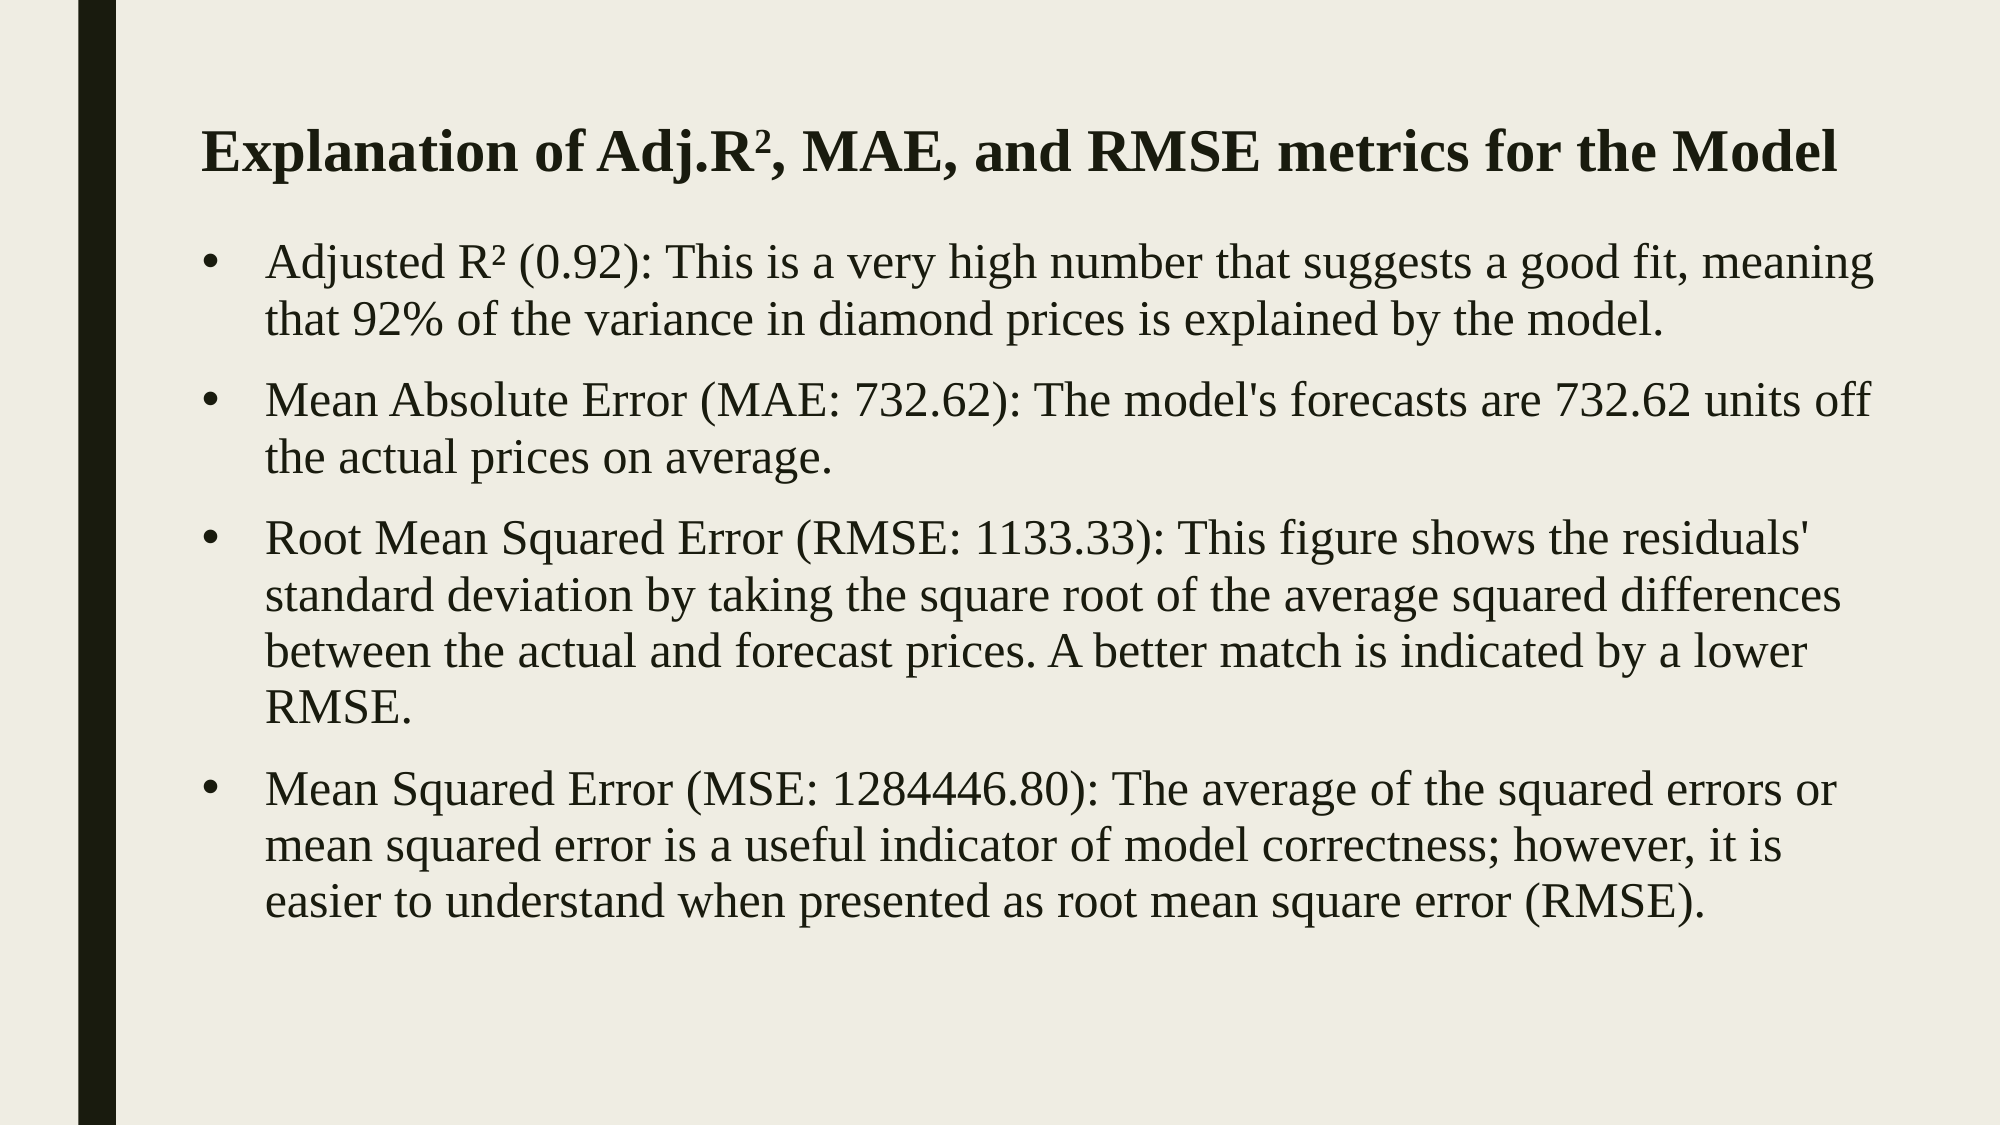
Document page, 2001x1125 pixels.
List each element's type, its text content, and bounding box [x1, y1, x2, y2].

title Explanation of Adj.R2, MAE, and RMSE metrics for the Model [186, 112, 1927, 226]
list Adjusted R² (0.92): This is a very high number that suggests a good fit, meaning that 92% of the variance in diamond prices is explained by the model. Mean Absolute Error (MAE: 732.62): The model's forecasts are 732.62 units off the actual prices on average. Root Mean Squared Error (RMSE: 1133.33): This figure shows the residuals' standard deviation by taking the square root of the average squared differences between the actual and forecast prices. A better match is indicated by a lower RMSE. Mean Squared Error (MSE: 1284446.80): The average of the squared errors or mean squared error is a useful indicator of model correctness; however, it is easier to understand when presented as root mean square error (RMSE). [186, 226, 1927, 1053]
